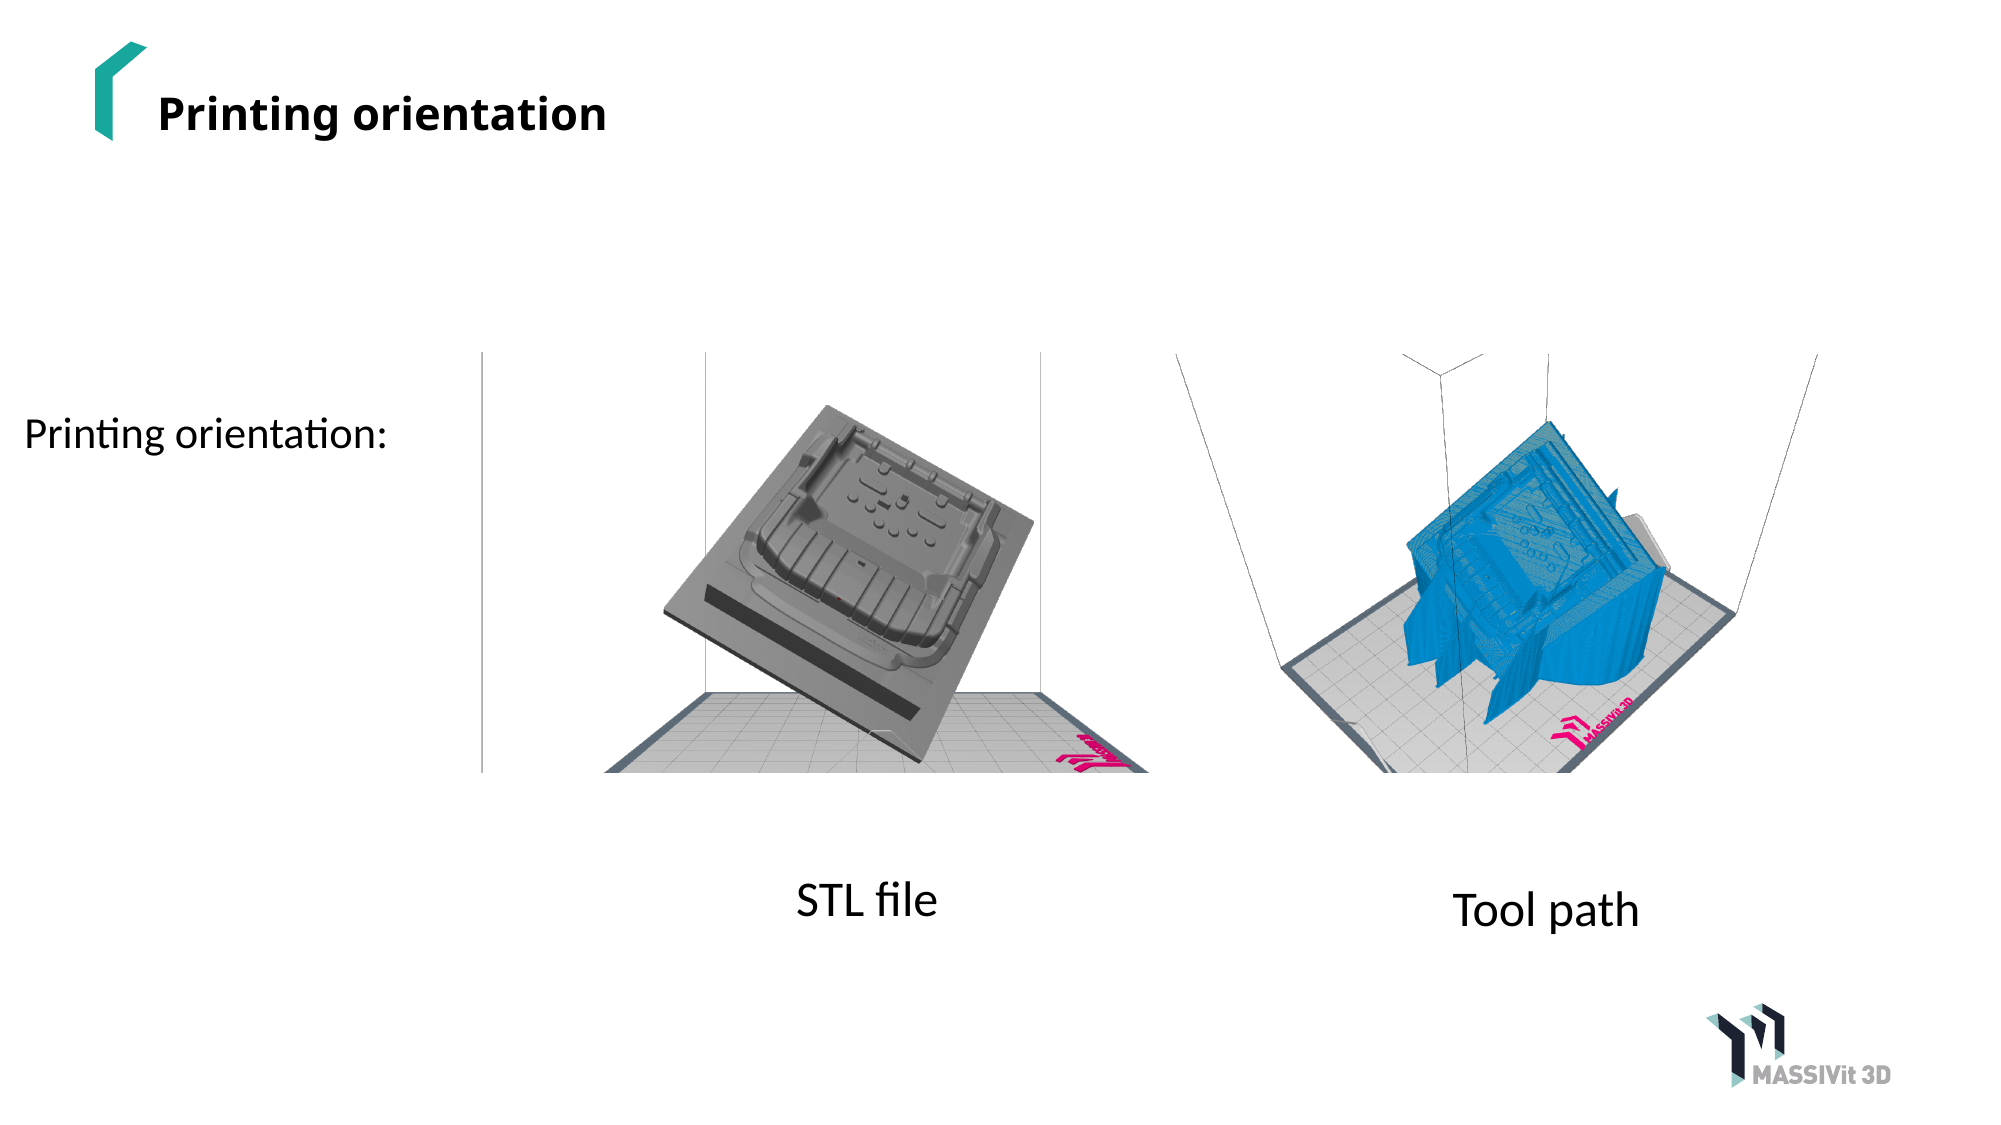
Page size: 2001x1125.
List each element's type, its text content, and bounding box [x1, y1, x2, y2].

text_box STL file [781, 858, 954, 934]
text_box Tool path [1437, 868, 1656, 944]
picture [470, 352, 1934, 773]
text_box Printing orientation: [9, 397, 470, 466]
title Printing orientation [142, 83, 1892, 149]
